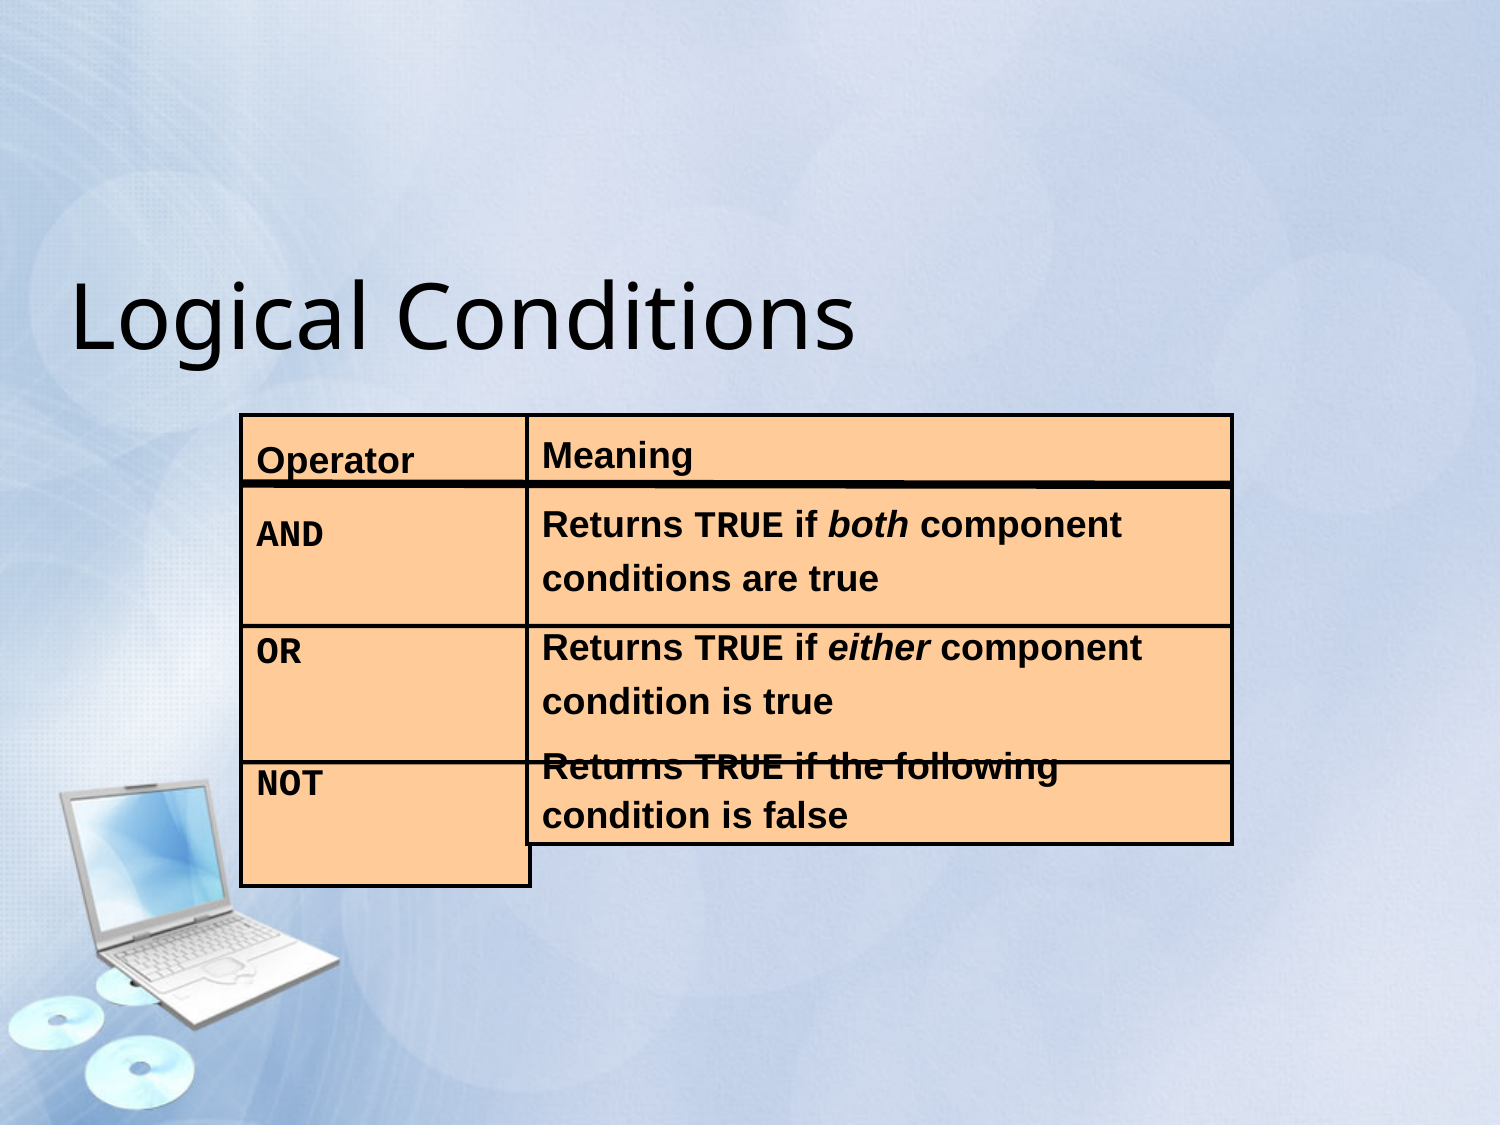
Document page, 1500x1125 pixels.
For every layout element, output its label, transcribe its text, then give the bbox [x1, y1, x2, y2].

text_box Meaning Returns TRUE if both component conditions are true Returns TRUE if either component condition is true Returns TRUE if the following condition is false [526, 763, 1232, 844]
text_box Operator AND OR NOT [241, 414, 526, 483]
text_box Meaning Returns TRUE if both component conditions are true Returns TRUE if either component condition is true Returns TRUE if the following condition is false [526, 414, 1232, 762]
text_box Operator AND OR NOT [241, 484, 526, 762]
text_box Operator AND OR NOT [241, 763, 530, 886]
picture [0, 0, 1500, 1125]
title Logical Conditions [52, 249, 1419, 356]
